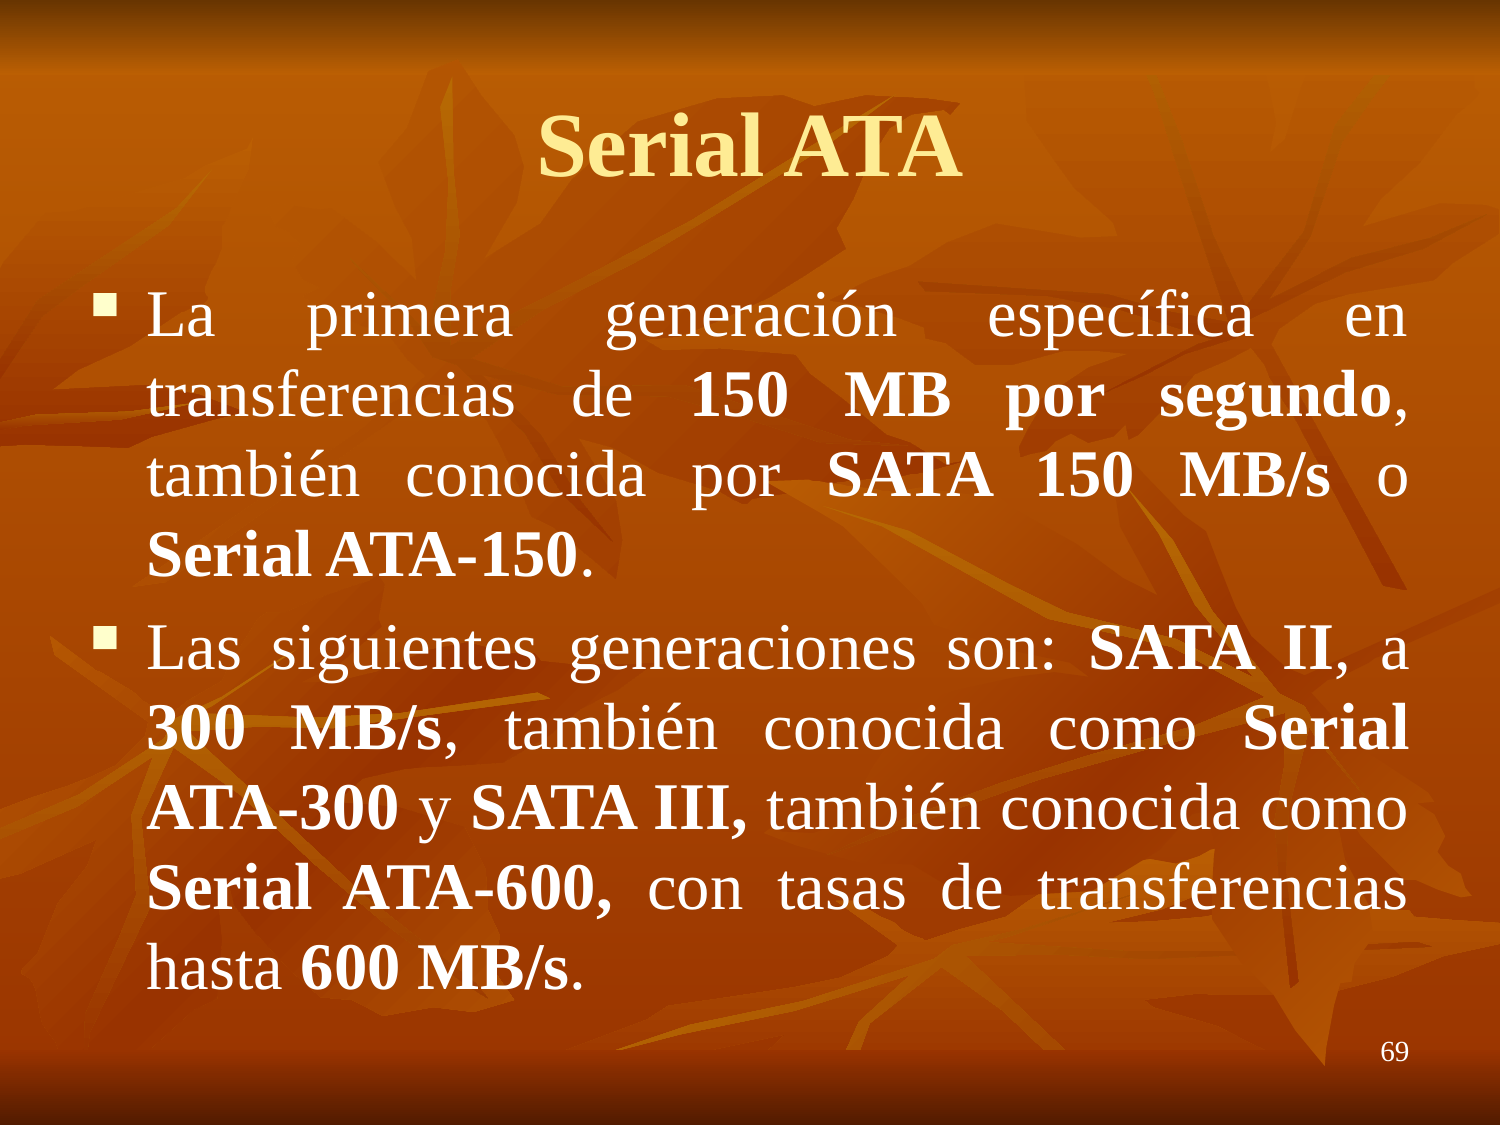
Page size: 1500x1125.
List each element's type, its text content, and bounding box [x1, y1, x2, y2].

list La primera generación específica en transferencias de 150 MB por segundo, también conocida por SATA 150 MB/s o Serial ATA-150. Las siguientes generaciones son: SATA II, a 300 MB/s, también conocida como Serial ATA-300 y SATA III, también conocida como Serial ATA-600, con tasas de transferencias hasta 600 MB/s. [74, 262, 1426, 1006]
title Serial ATA [74, 45, 1426, 234]
slide_number 69 [1074, 1024, 1426, 1101]
